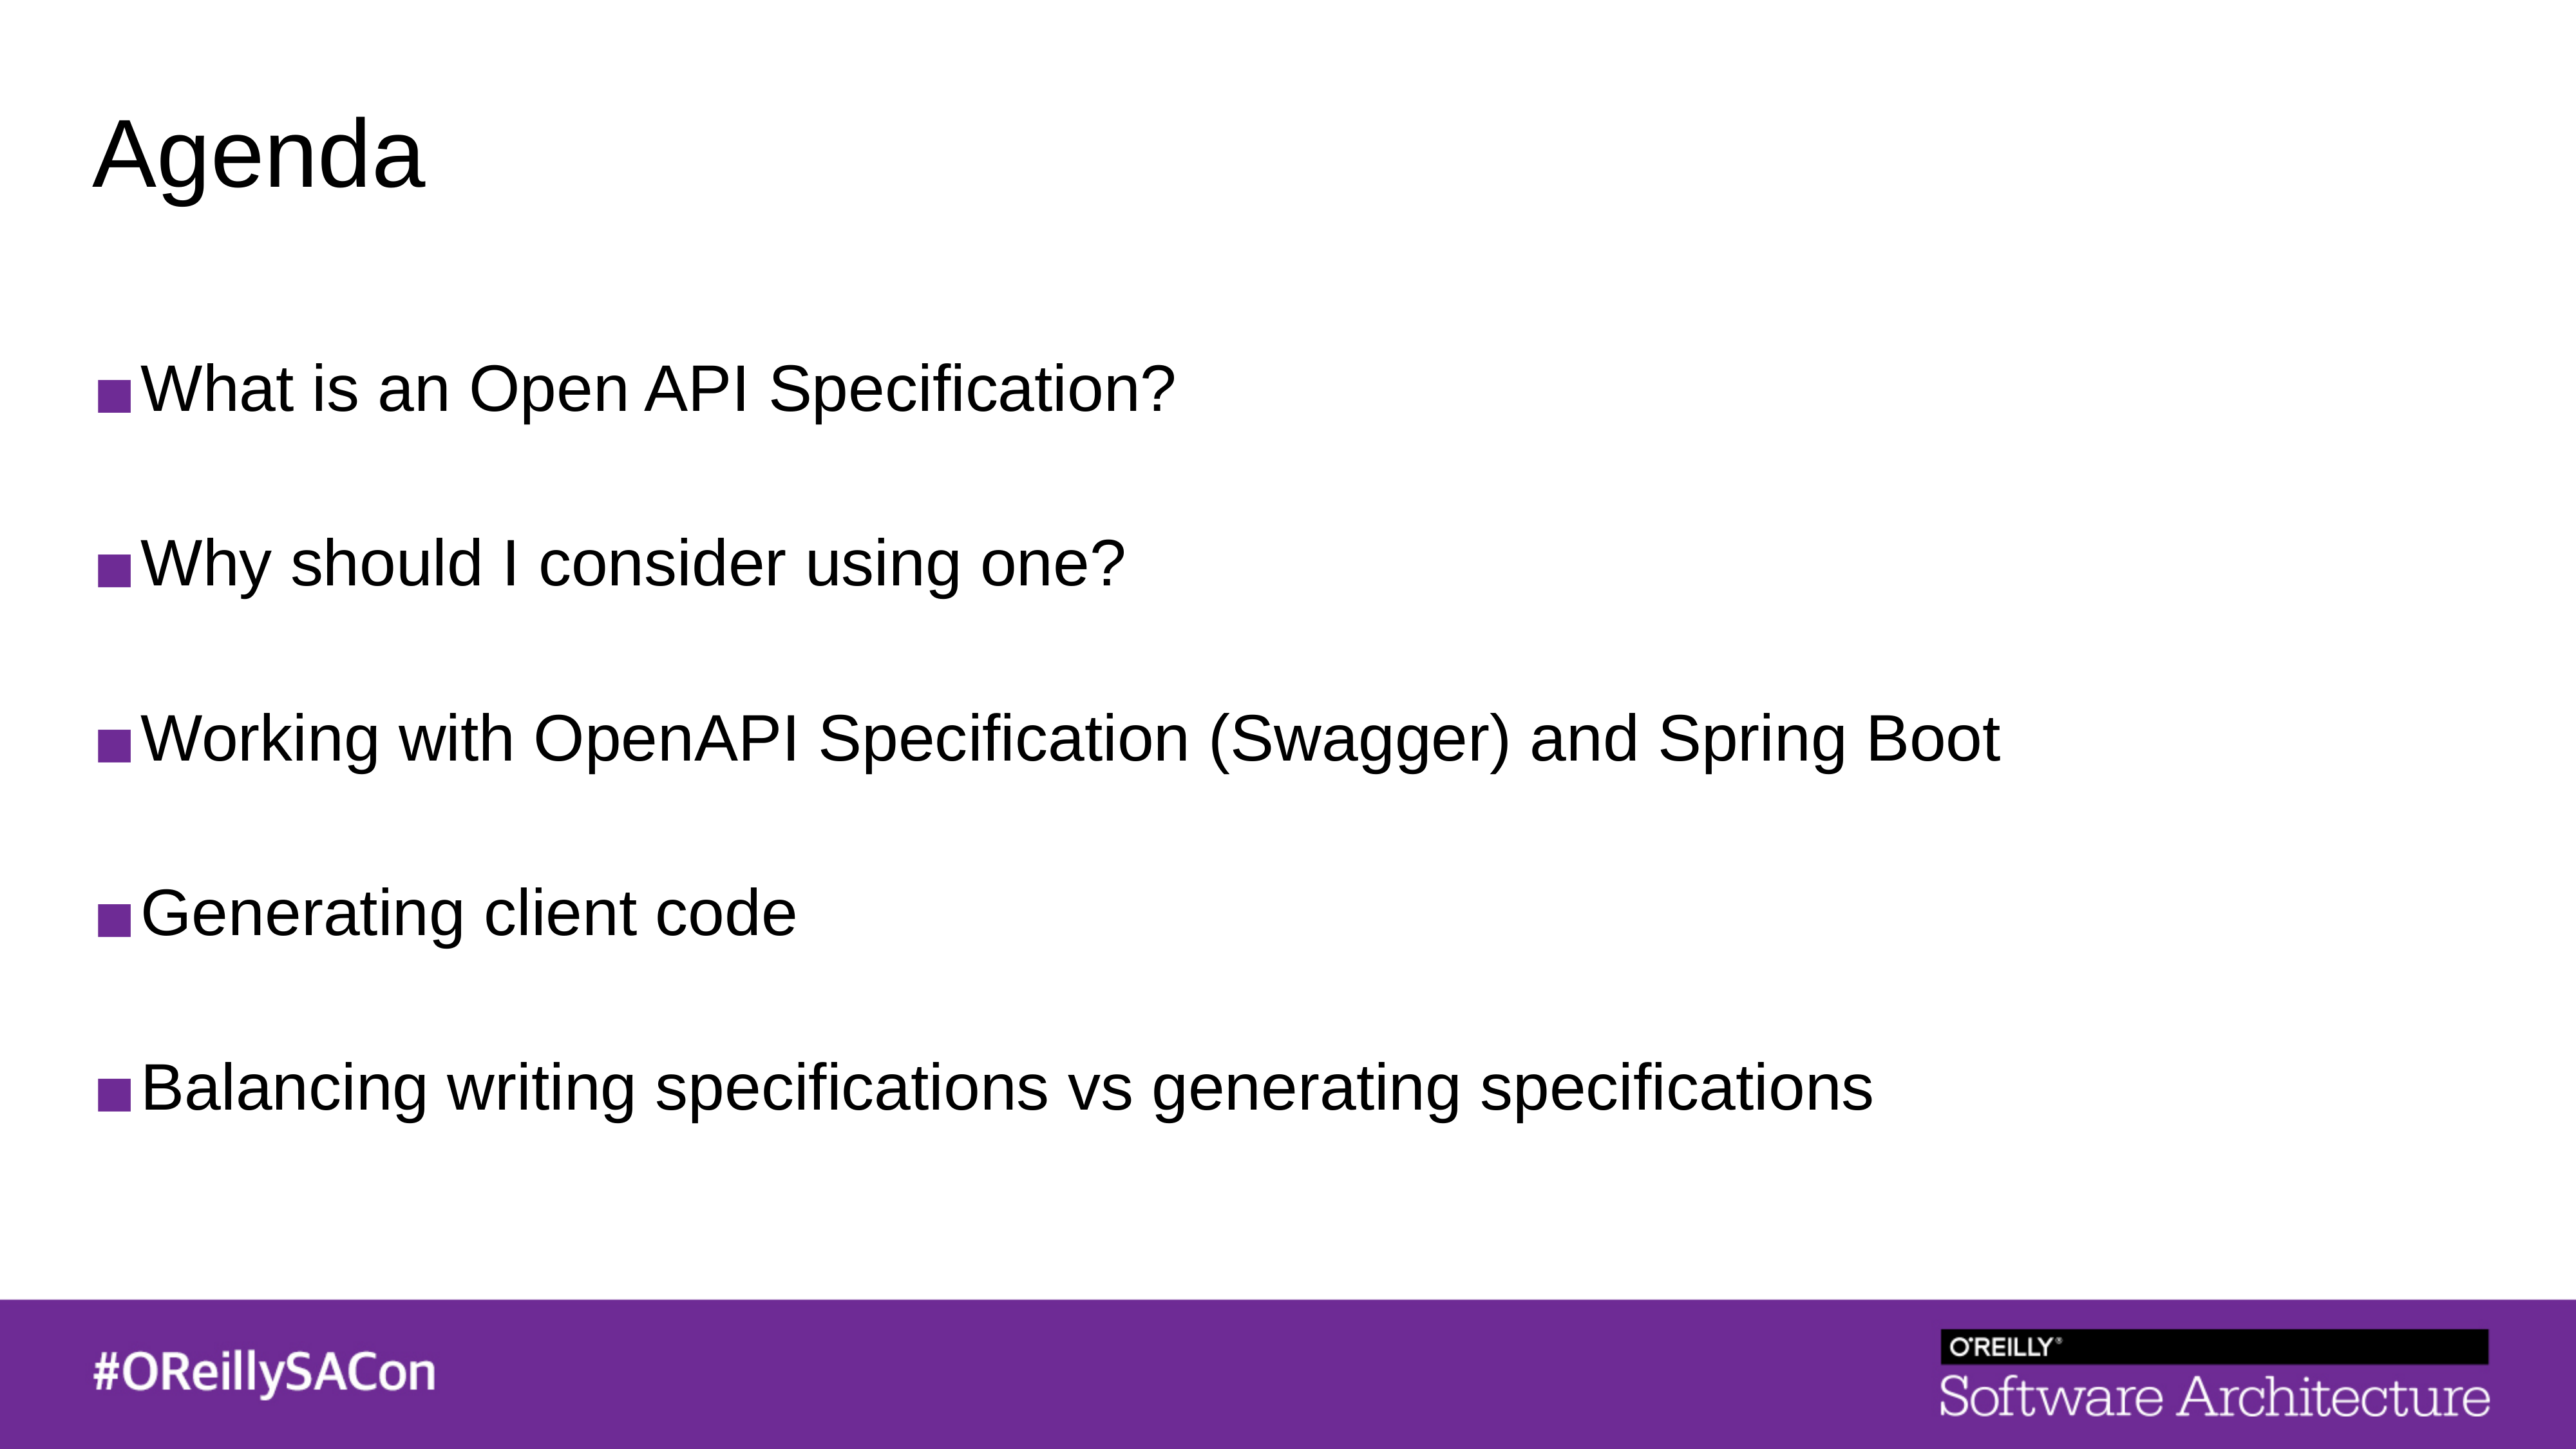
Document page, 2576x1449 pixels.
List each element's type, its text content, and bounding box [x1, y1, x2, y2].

list What is an Open API Specification? Why should I consider using one? Working with OpenAPI Specification (Swagger) and Spring Boot Generating client code Balancing writing specifications vs generating specifications [88, 274, 2013, 1257]
picture [0, 0, 2576, 1449]
title Agenda [88, 81, 2488, 226]
